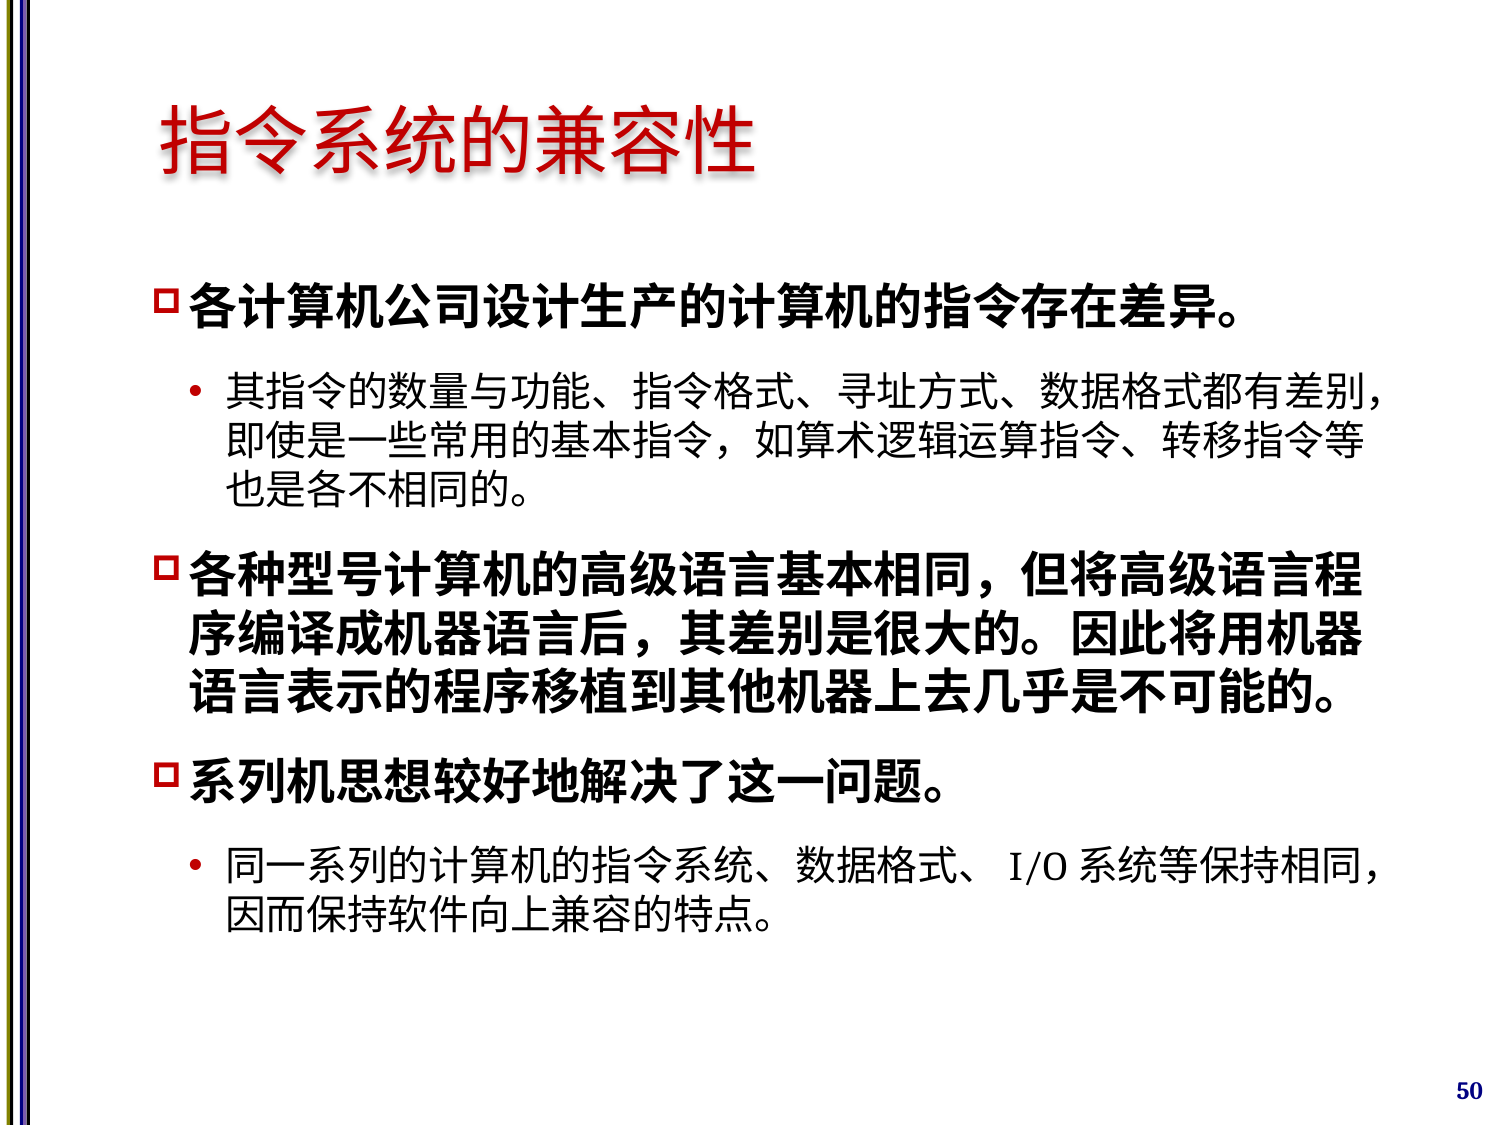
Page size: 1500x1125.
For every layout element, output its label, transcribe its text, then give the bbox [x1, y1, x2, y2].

list 各计算机公司设计生产的计算机的指令存在差异。 其指令的数量与功能、指令格式、寻址方式、数据格式都有差别，即使是一些常用的基本指令，如算术逻辑运算指令、转移指令等也是各不相同的。 各种型号计算机的高级语言基本相同，但将高级语言程序编译成机器语言后，其差别是很大的。因此将用机器语言表示的程序移植到其他机器上去几乎是不可能的。 系列机思想较好地解决了这一问题。 同一系列的计算机的指令系统、数据格式、I/O系统等保持相同，因而保持软件向上兼容的特点。 [117, 246, 1418, 1020]
slide_number 50 [1394, 1066, 1498, 1113]
title 指令系统的兼容性 [128, 45, 1359, 233]
